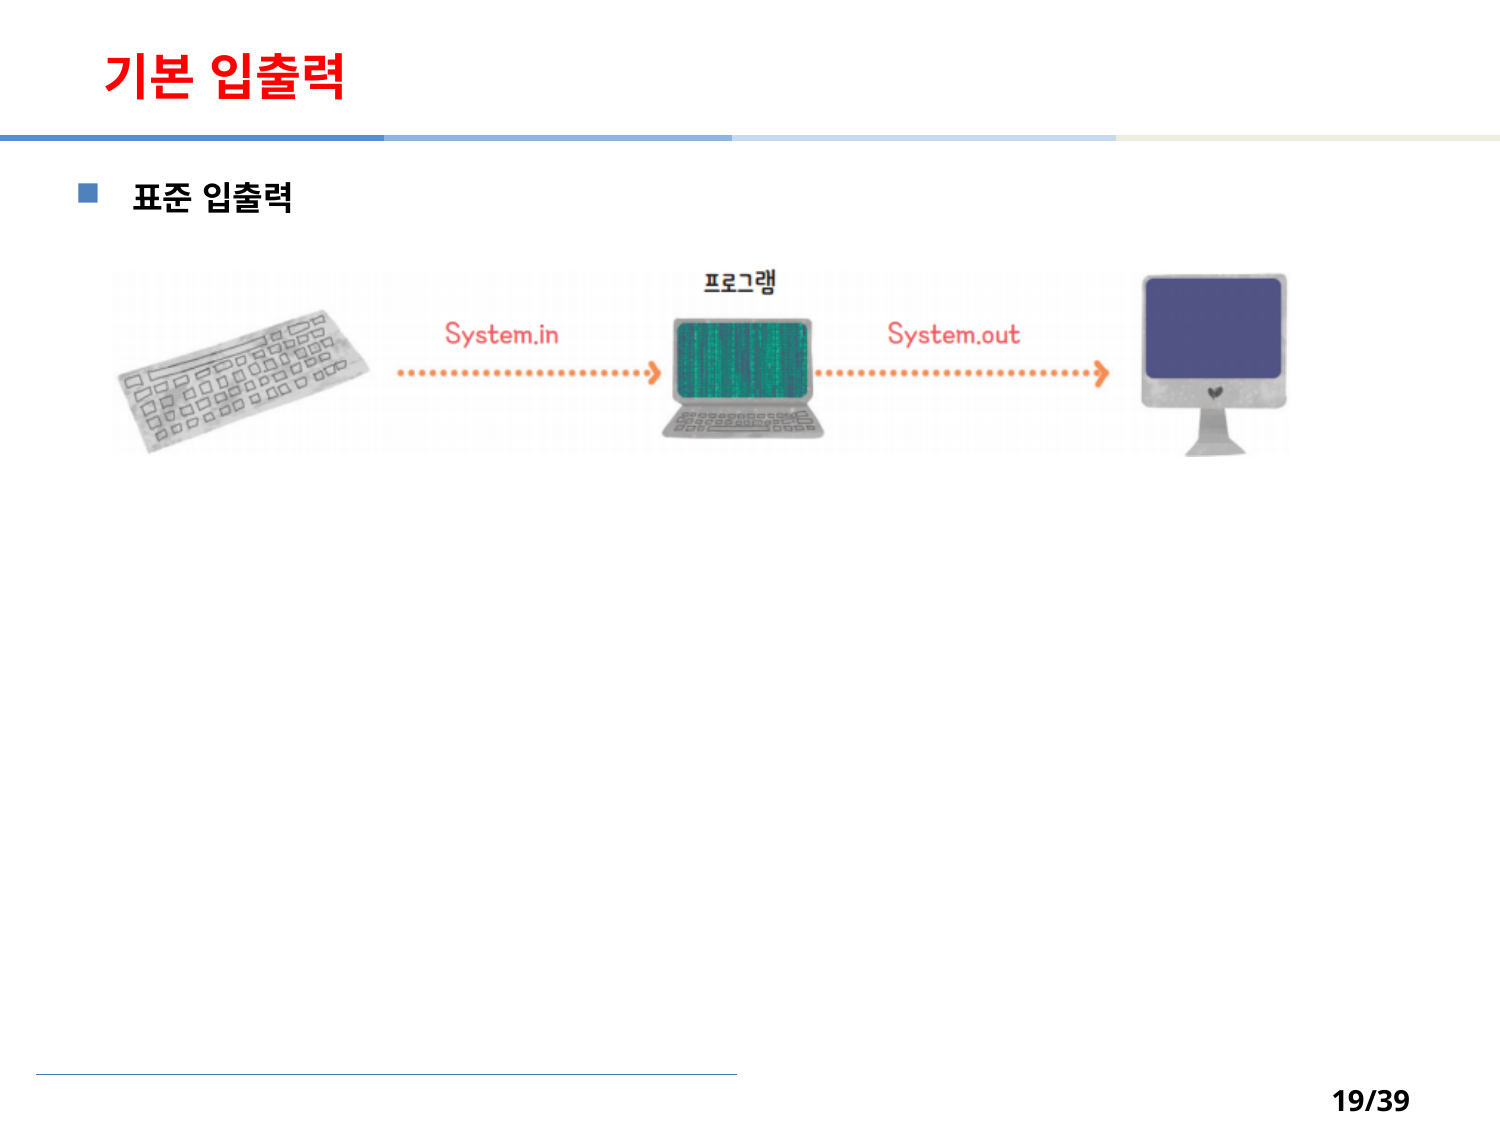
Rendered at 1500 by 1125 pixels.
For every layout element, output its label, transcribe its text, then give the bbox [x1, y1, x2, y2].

title 기본 입출력 [88, 30, 1330, 121]
picture [110, 263, 1291, 457]
list 표준 입출력 [60, 149, 1408, 1037]
